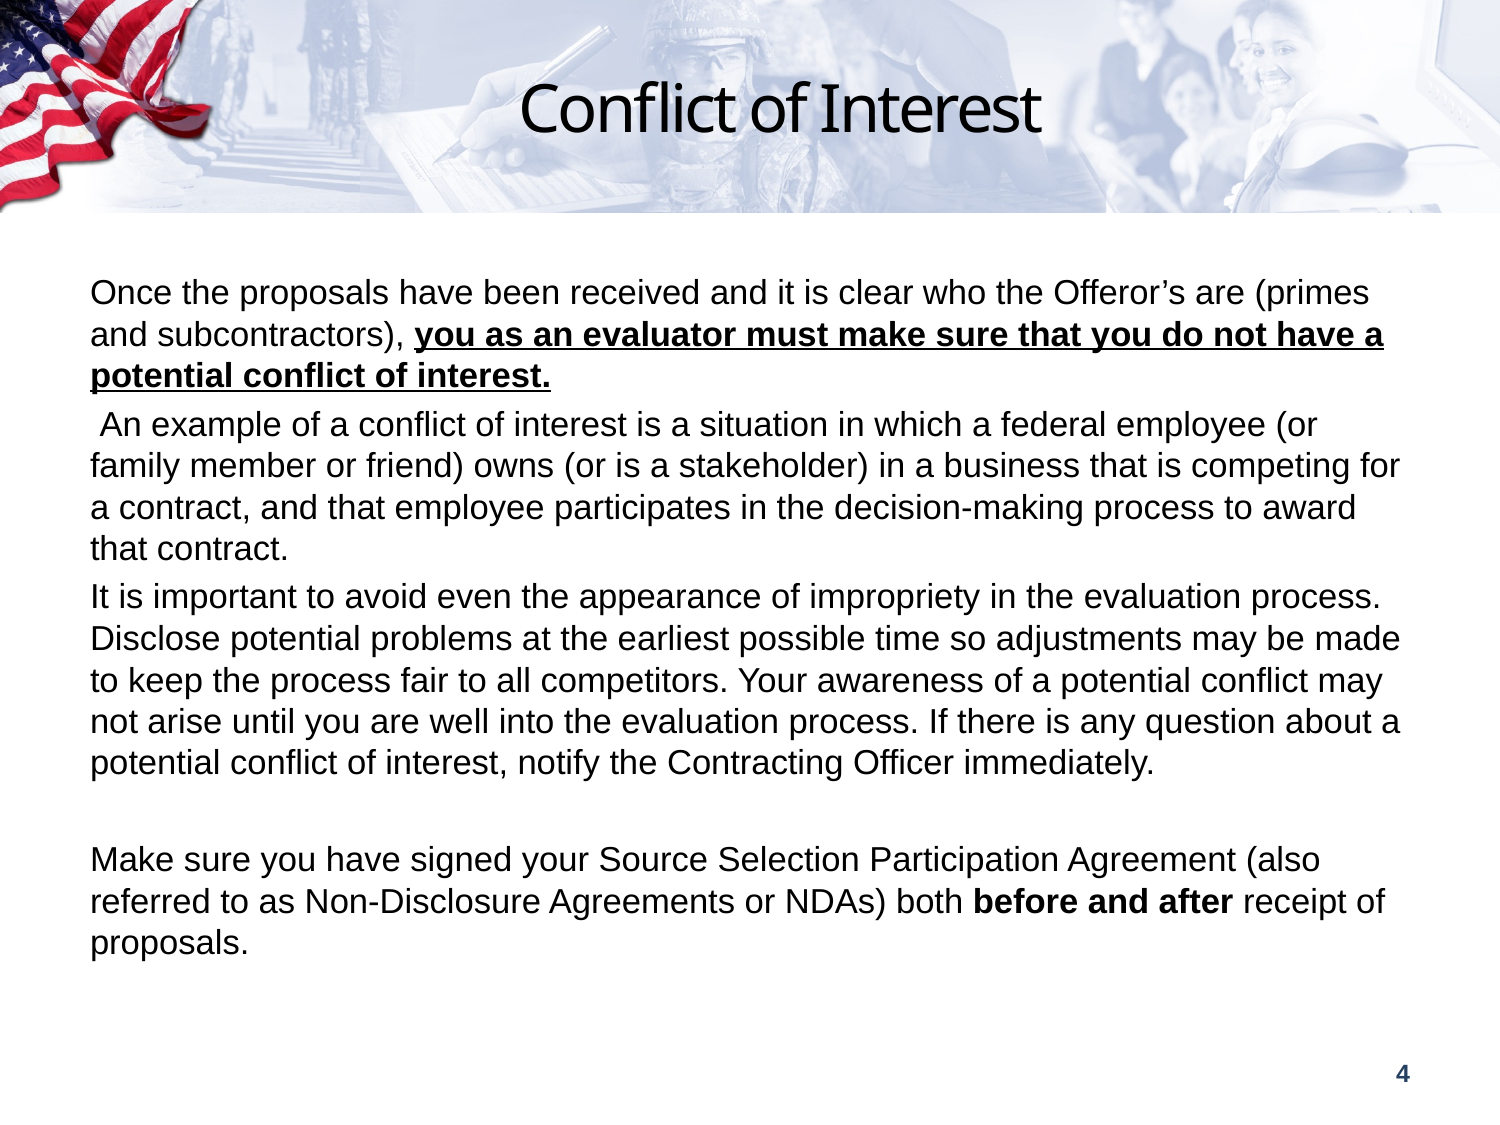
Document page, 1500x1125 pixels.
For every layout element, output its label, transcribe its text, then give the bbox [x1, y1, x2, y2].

title Conflict of Interest [50, 12, 1500, 200]
slide_number 4 [1074, 1042, 1425, 1103]
picture [0, 0, 1500, 213]
list Once the proposals have been received and it is clear who the Offeror’s are (primes and subcontractors), you as an evaluator must make sure that you do not have a potential conflict of interest. An example of a conflict of interest is a situation in which a federal employee (or family member or friend) owns (or is a stakeholder) in a business that is competing for a contract, and that employee participates in the decision-making process to award that contract. It is important to avoid even the appearance of impropriety in the evaluation process. Disclose potential problems at the earliest possible time so adjustments may be made to keep the process fair to all competitors. Your awareness of a potential conflict may not arise until you are well into the evaluation process. If there is any question about a potential conflict of interest, notify the Contracting Officer immediately. Make sure you have signed your Source Selection Participation Agreement (also referred to as Non-Disclosure Agreements or NDAs) both before and after receipt of proposals. [75, 262, 1425, 1005]
